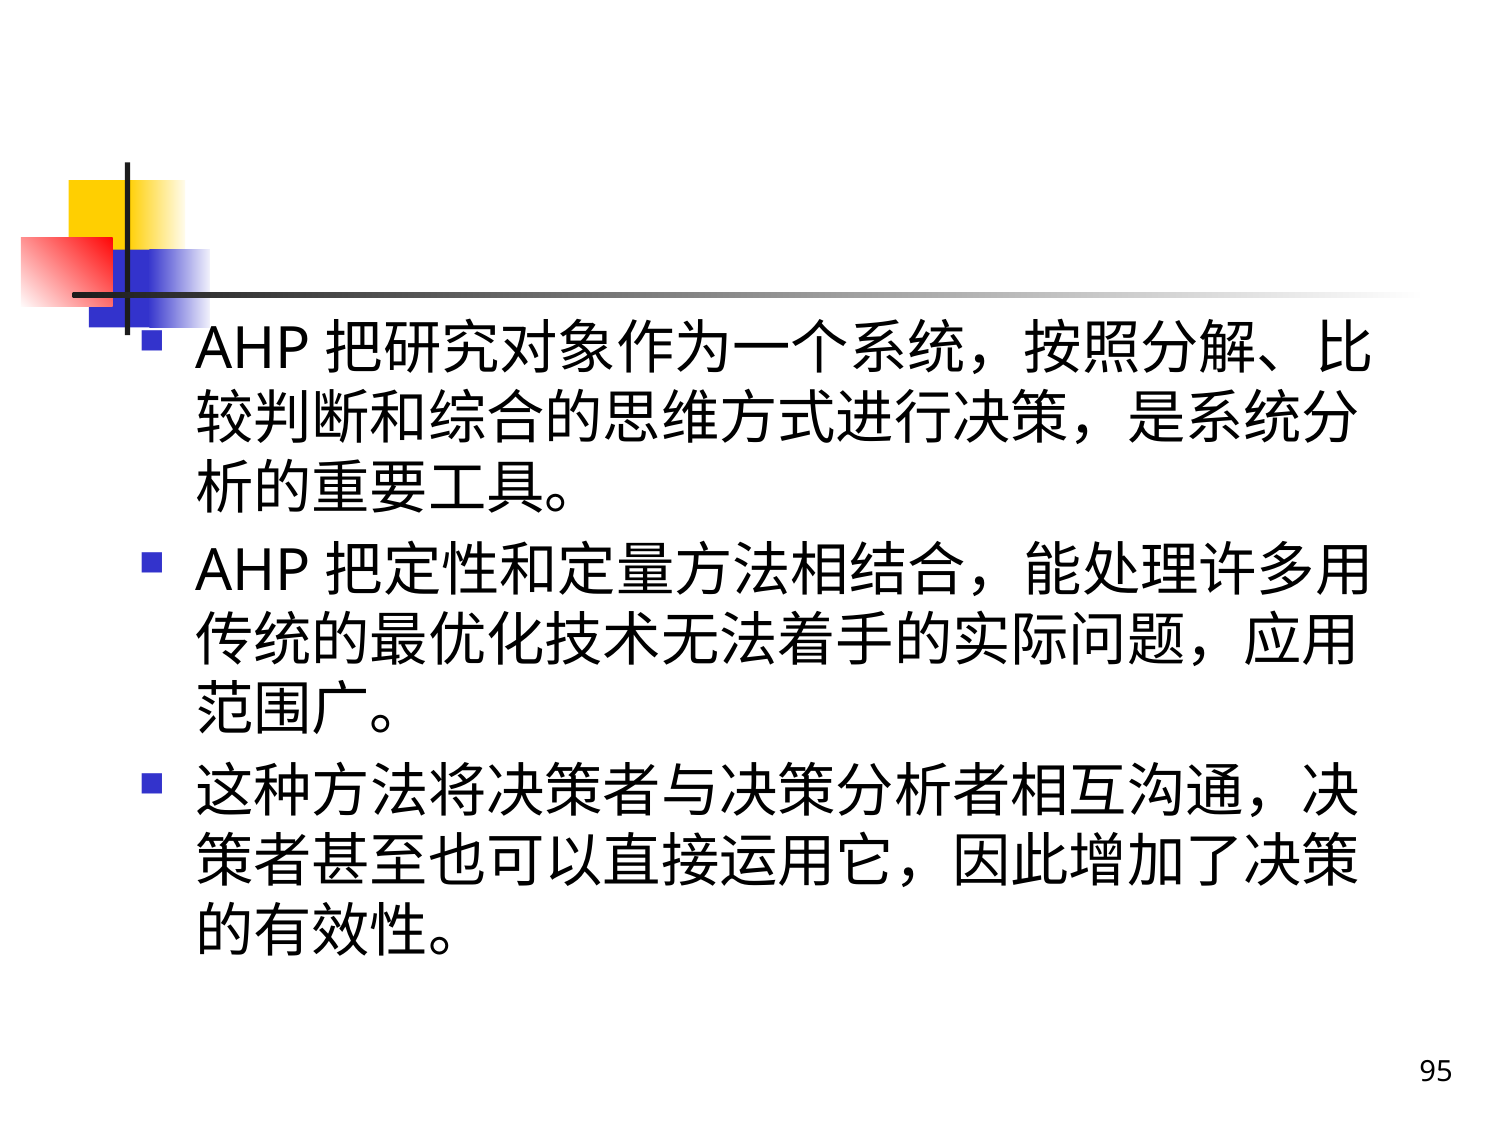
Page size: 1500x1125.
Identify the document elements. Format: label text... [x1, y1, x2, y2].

list AHP把研究对象作为一个系统，按照分解、比较判断和综合的思维方式进行决策，是系统分析的重要工具。 AHP把定性和定量方法相结合，能处理许多用传统的最优化技术无法着手的实际问题，应用范围广。 这种方法将决策者与决策分析者相互沟通，决策者甚至也可以直接运用它，因此增加了决策的有效性。 [123, 302, 1412, 978]
slide_number 95 [1155, 1024, 1468, 1100]
